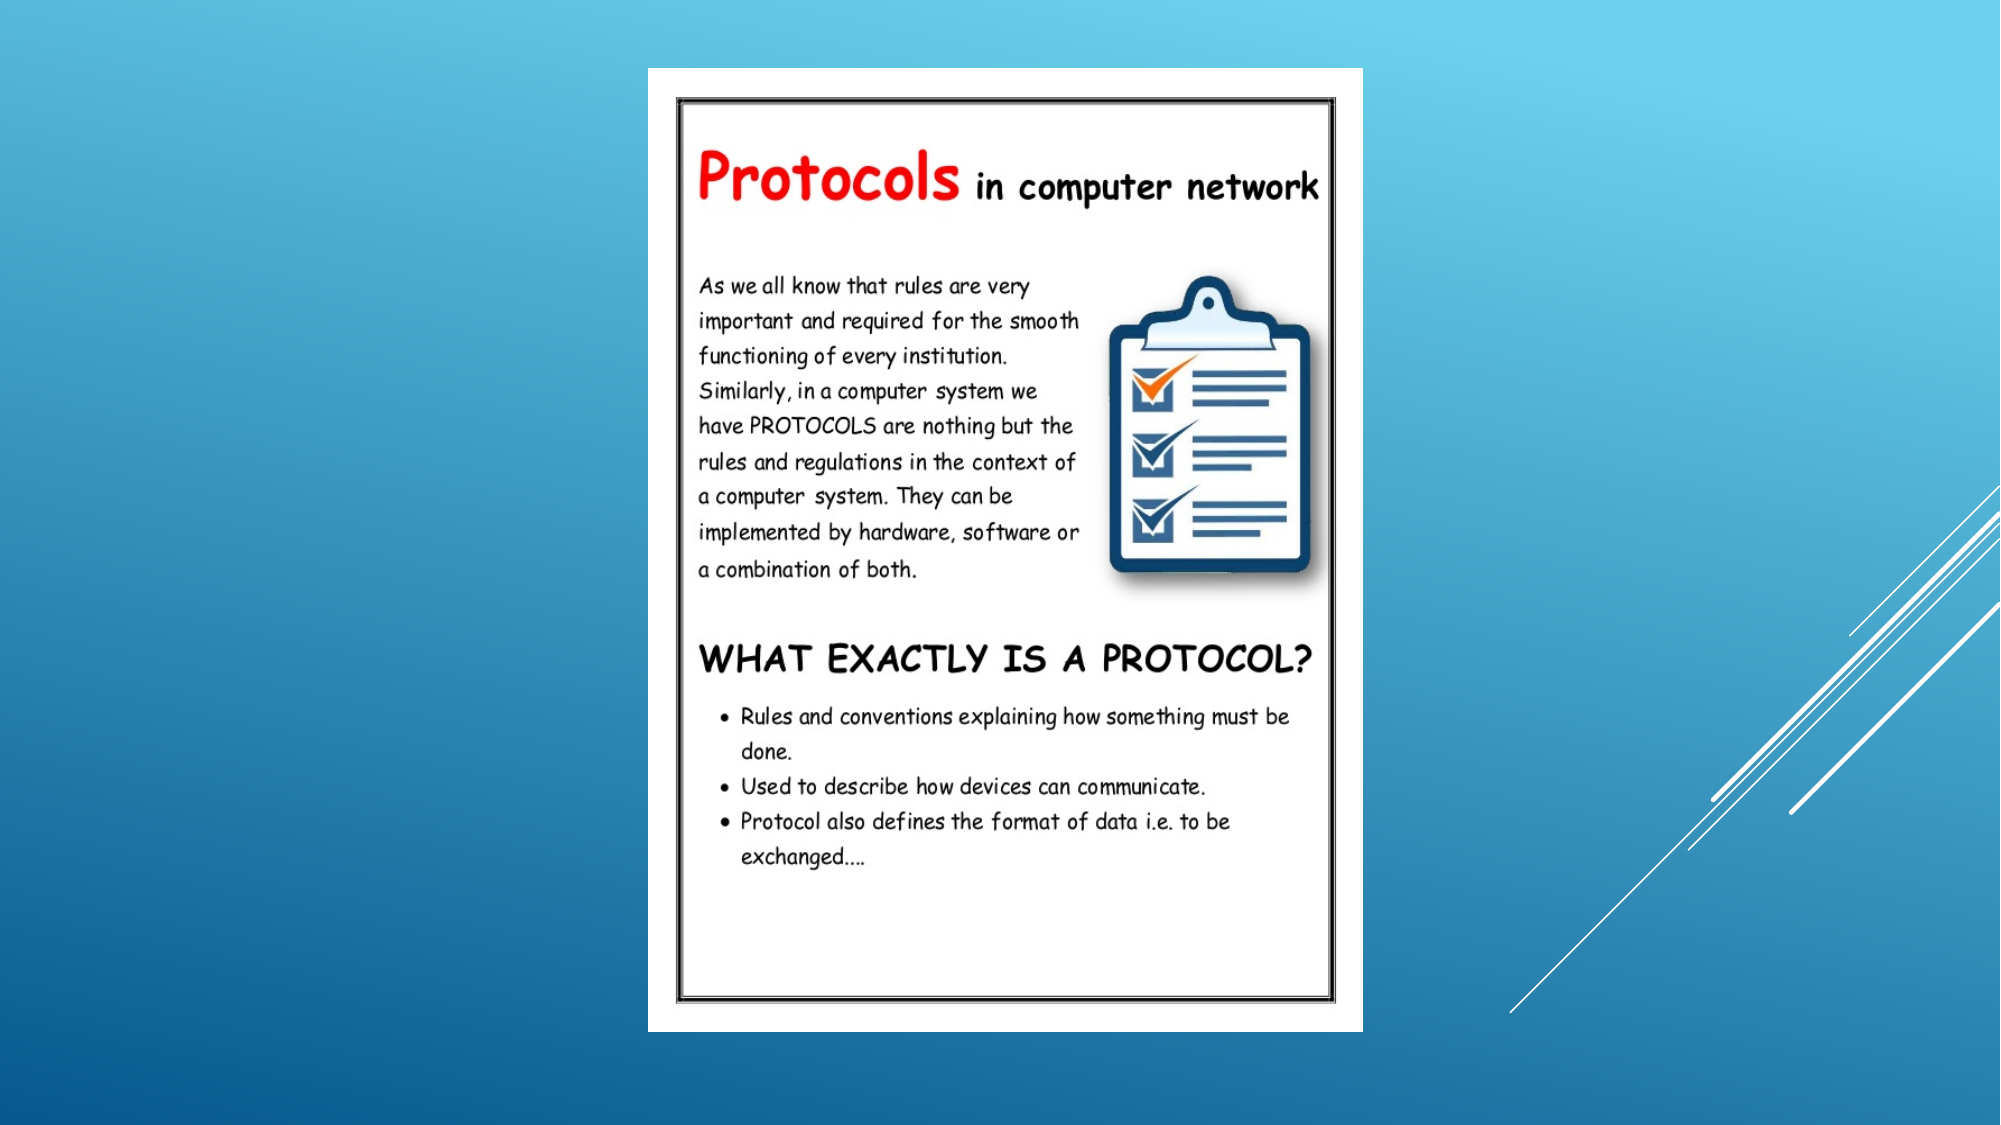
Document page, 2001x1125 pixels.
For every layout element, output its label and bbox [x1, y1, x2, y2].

picture [648, 68, 1363, 1032]
